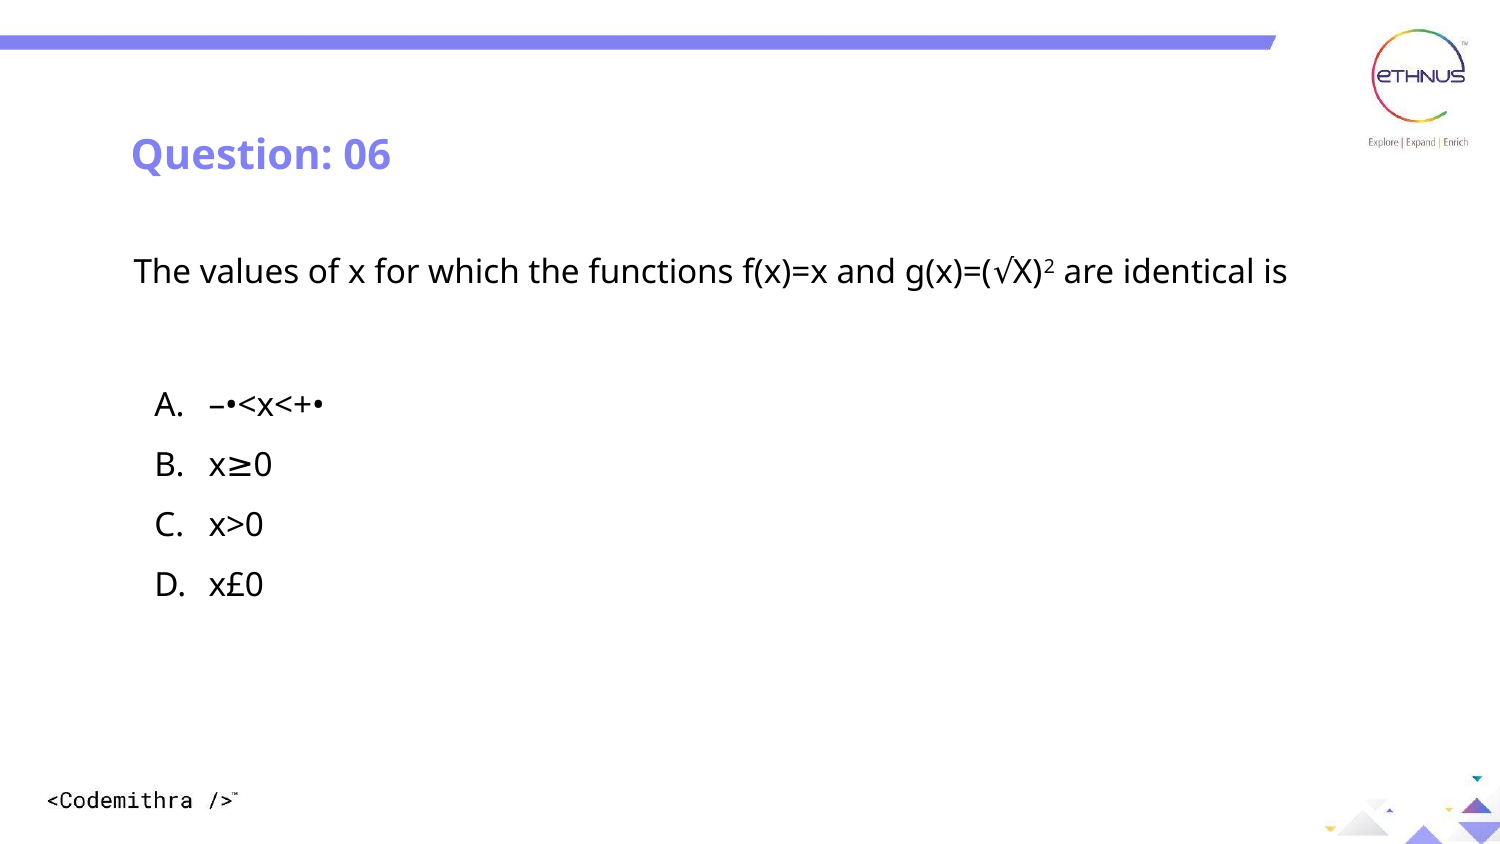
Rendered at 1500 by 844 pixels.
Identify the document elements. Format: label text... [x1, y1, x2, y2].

text_box Question: 06 [130, 113, 595, 192]
list The values of x for which the functions f(x)=x and g(x)=(√X)2 are identical is –•<x<+• x≥0 x>0 x£0 [118, 235, 1442, 670]
picture [0, 1, 1500, 844]
